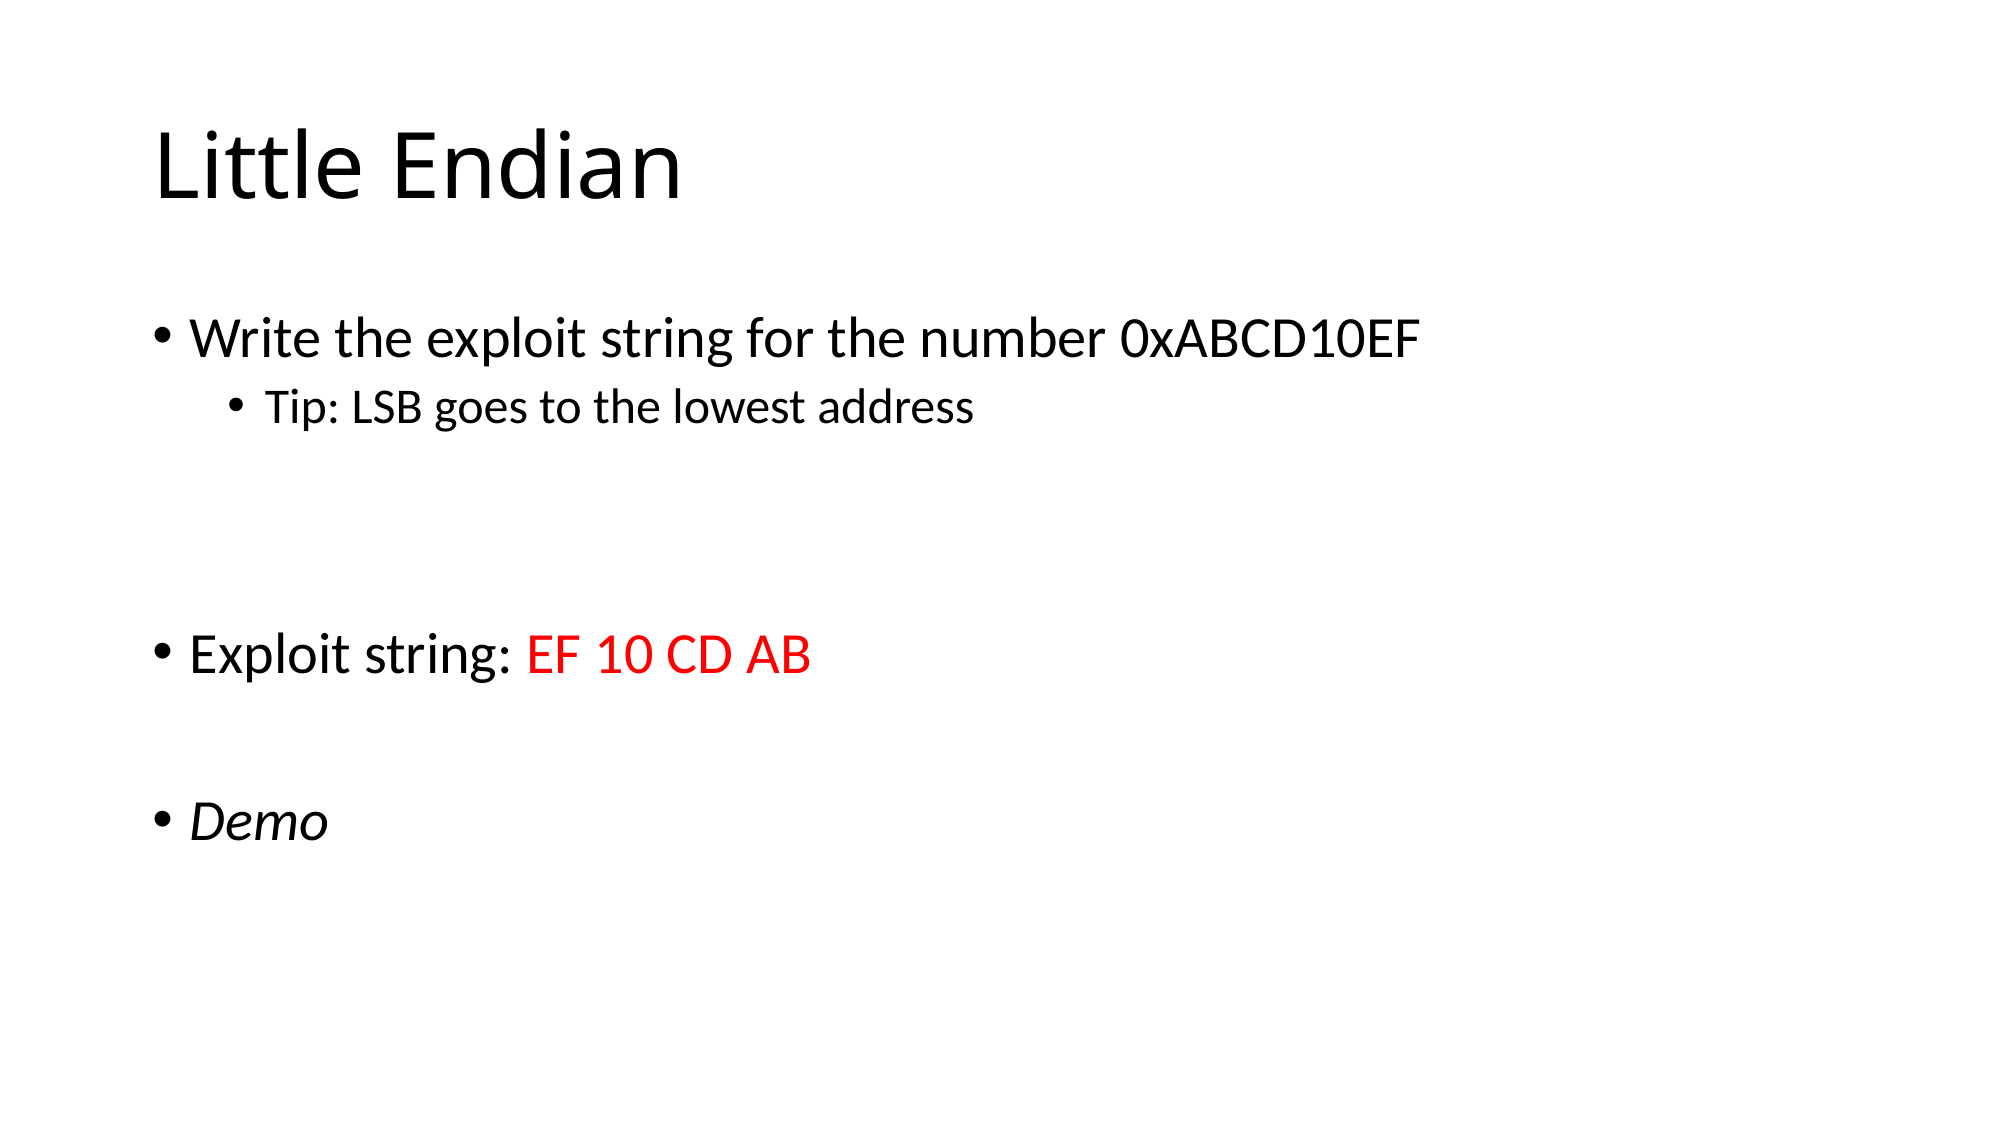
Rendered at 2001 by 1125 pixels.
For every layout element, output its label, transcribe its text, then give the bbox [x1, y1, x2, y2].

title Little Endian [137, 59, 1863, 278]
list Write the exploit string for the number 0xABCD10EF Tip: LSB goes to the lowest address Exploit string: EF 10 CD AB Demo [137, 299, 1863, 1014]
